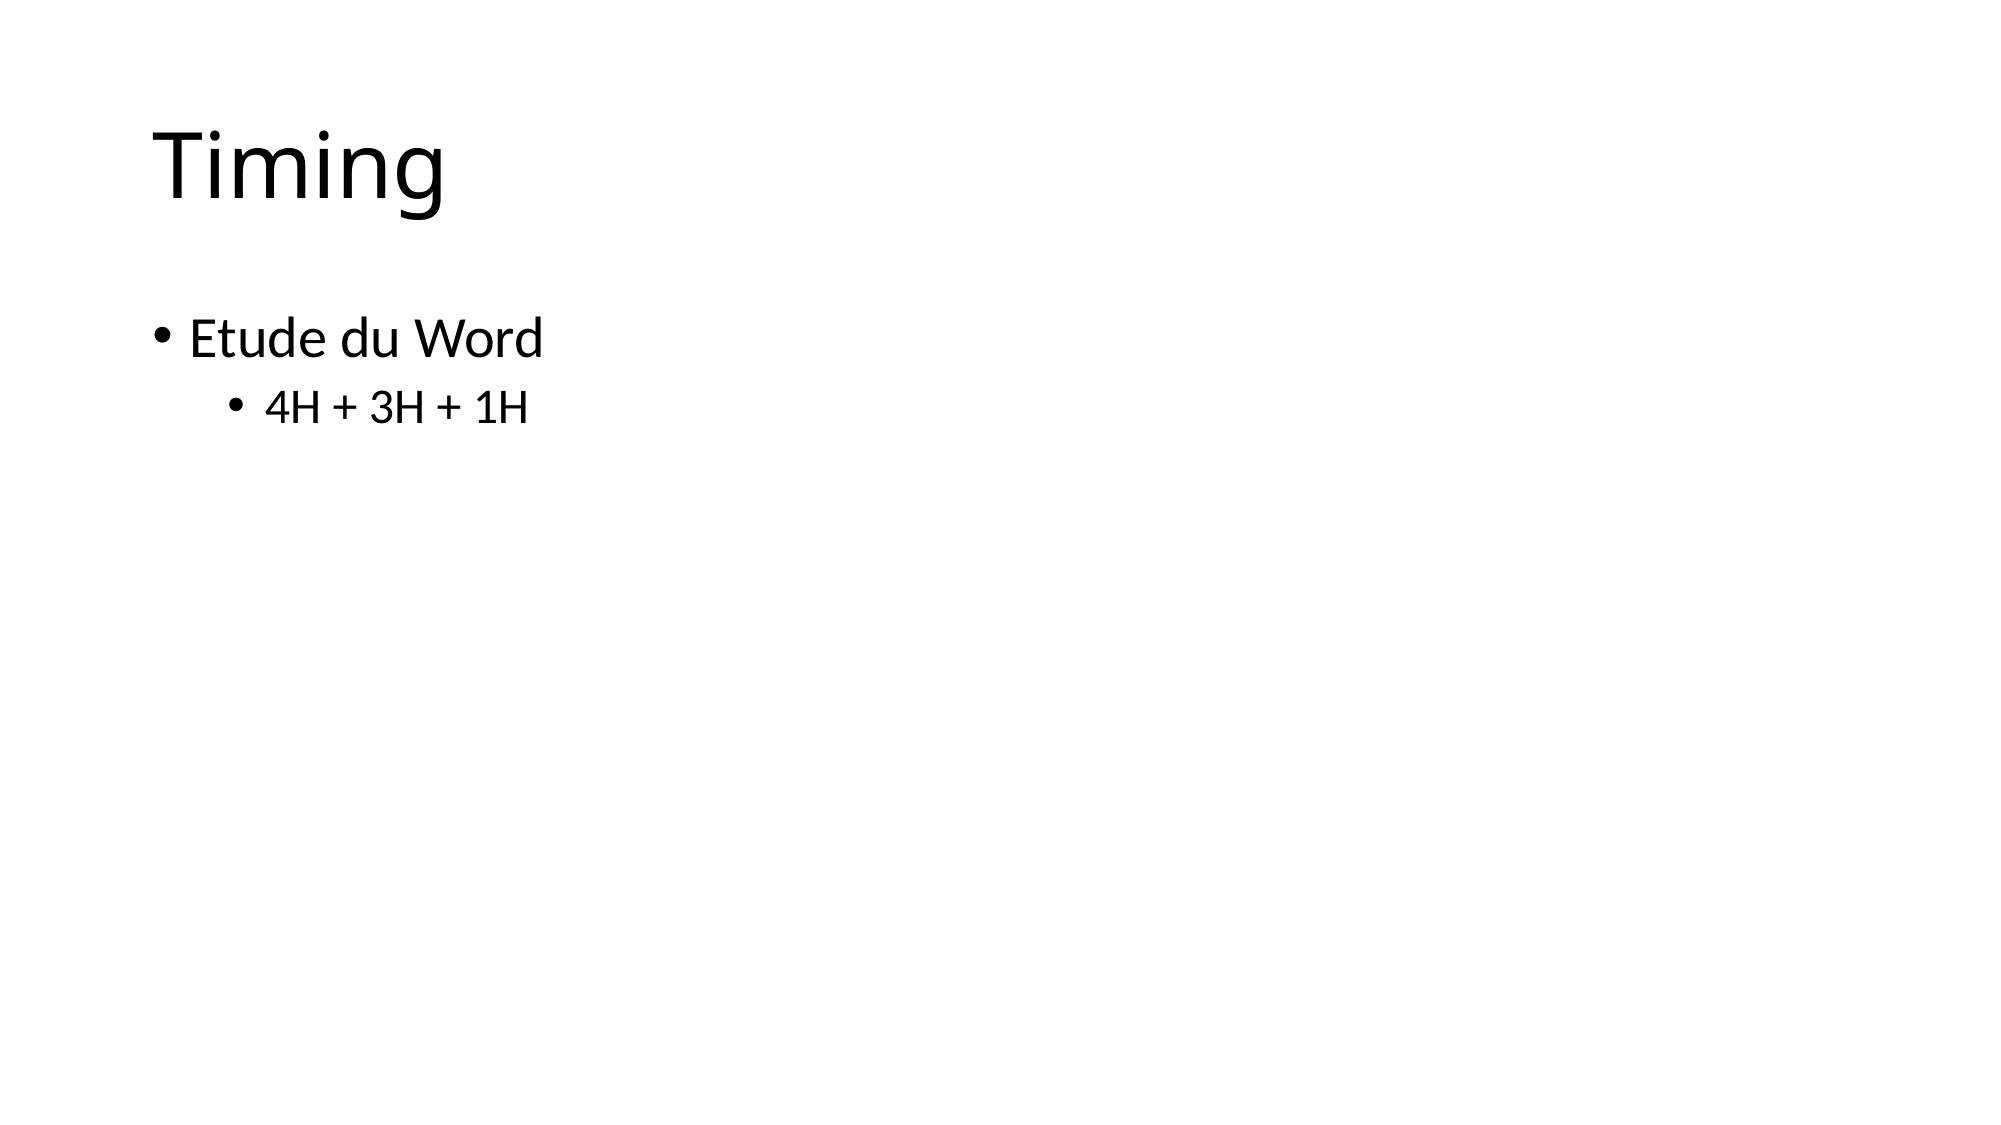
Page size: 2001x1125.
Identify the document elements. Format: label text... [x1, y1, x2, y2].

list Etude du Word 4H + 3H + 1H [137, 299, 1863, 1014]
title Timing [137, 59, 1863, 278]
